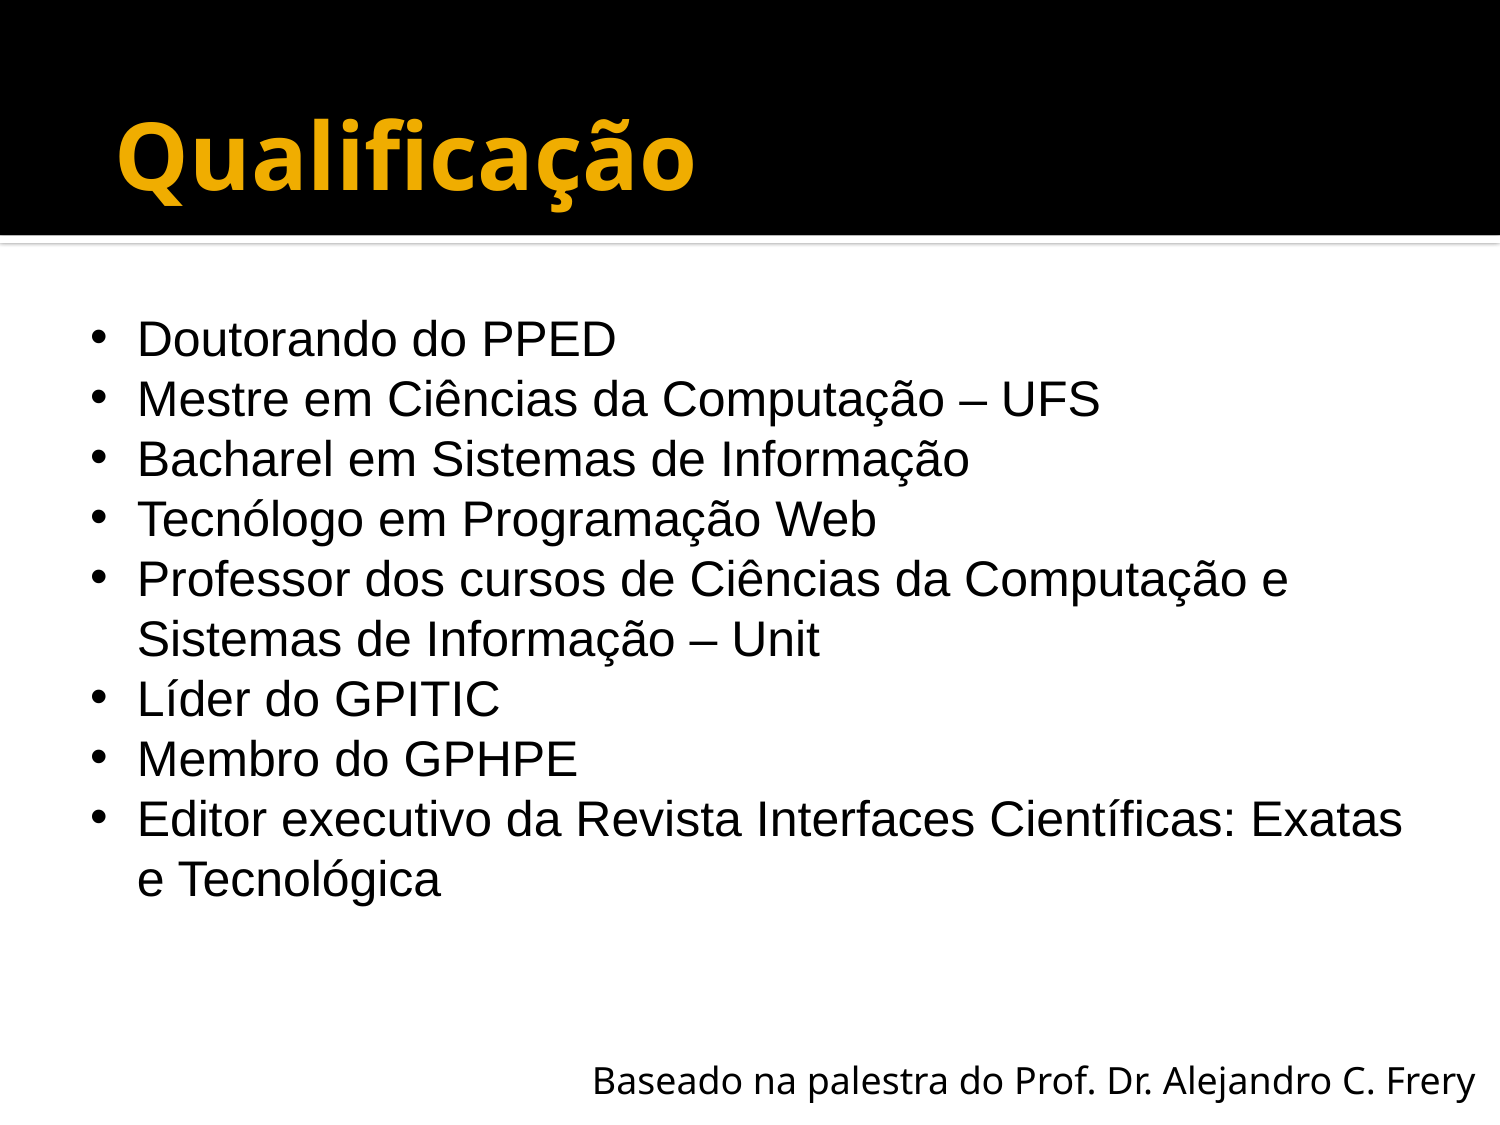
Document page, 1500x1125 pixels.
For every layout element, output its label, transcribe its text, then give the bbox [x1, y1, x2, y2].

title Fabi [75, 25, 1425, 231]
text_box Baseado na palestra do Prof. Dr. Alejandro C. Frery [577, 1050, 1500, 1110]
text_box Qualificação [99, 50, 1450, 256]
list Doutorando do PPED Mestre em Ciências da Computação – UFS Bacharel em Sistemas de Informação Tecnólogo em Programação Web Professor dos cursos de Ciências da Computação e Sistemas de Informação – Unit Líder do GPITIC Membro do GPHPE Editor executivo da Revista Interfaces Científicas: Exatas e Tecnológica [75, 291, 1425, 1050]
